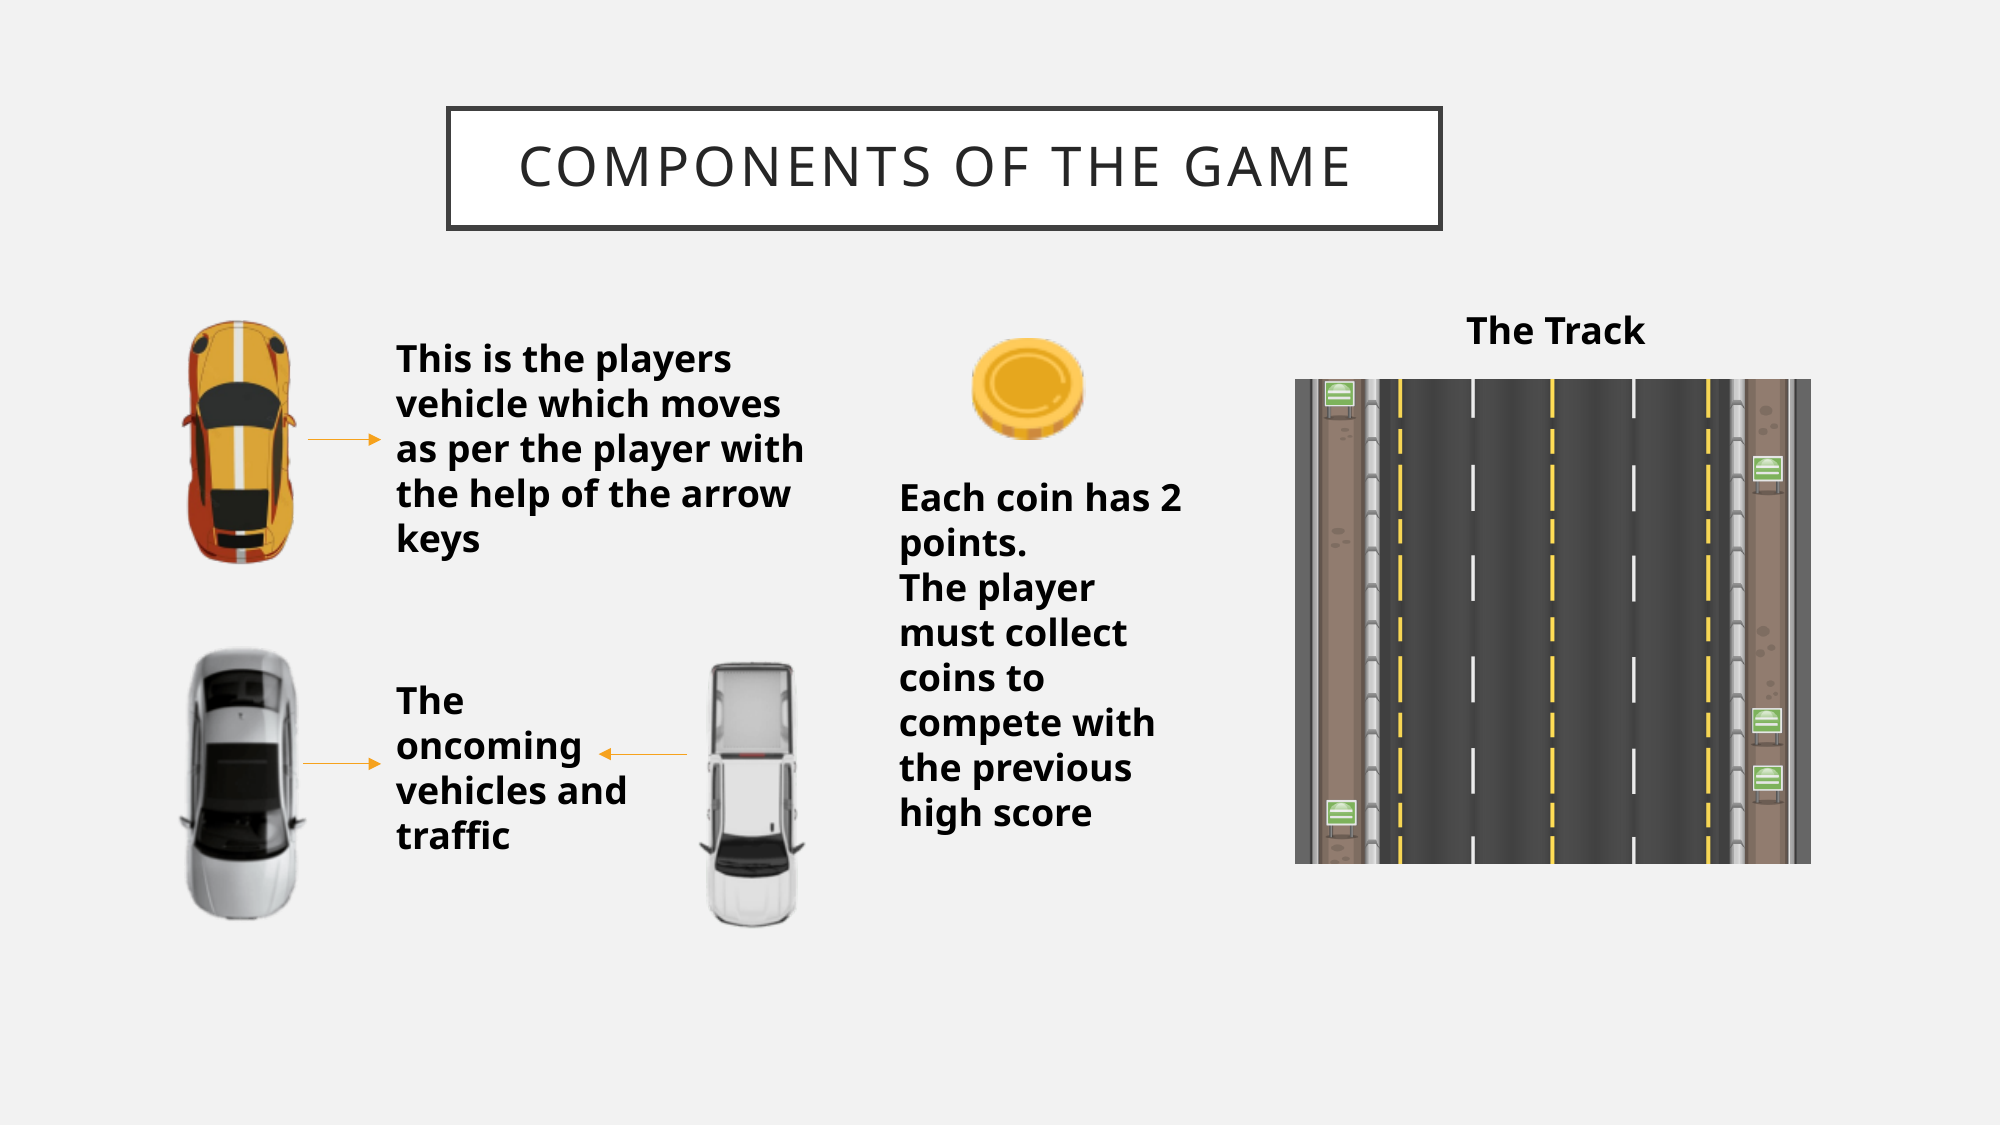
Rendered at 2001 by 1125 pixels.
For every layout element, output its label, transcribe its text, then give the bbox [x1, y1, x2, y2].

picture [971, 338, 1086, 440]
text_box The Track [1451, 299, 1661, 379]
picture [110, 313, 369, 572]
text_box This is the players vehicle which moves as per the player with the help of the arrow keys [381, 327, 836, 568]
text_box Each coin has 2 points. The player must collect coins to compete with the previous high score [883, 466, 1202, 842]
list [130, 633, 349, 932]
title Components of the game [446, 106, 1443, 231]
picture [621, 621, 884, 968]
picture [1295, 379, 1811, 865]
text_box The oncoming vehicles and traffic [381, 669, 621, 910]
